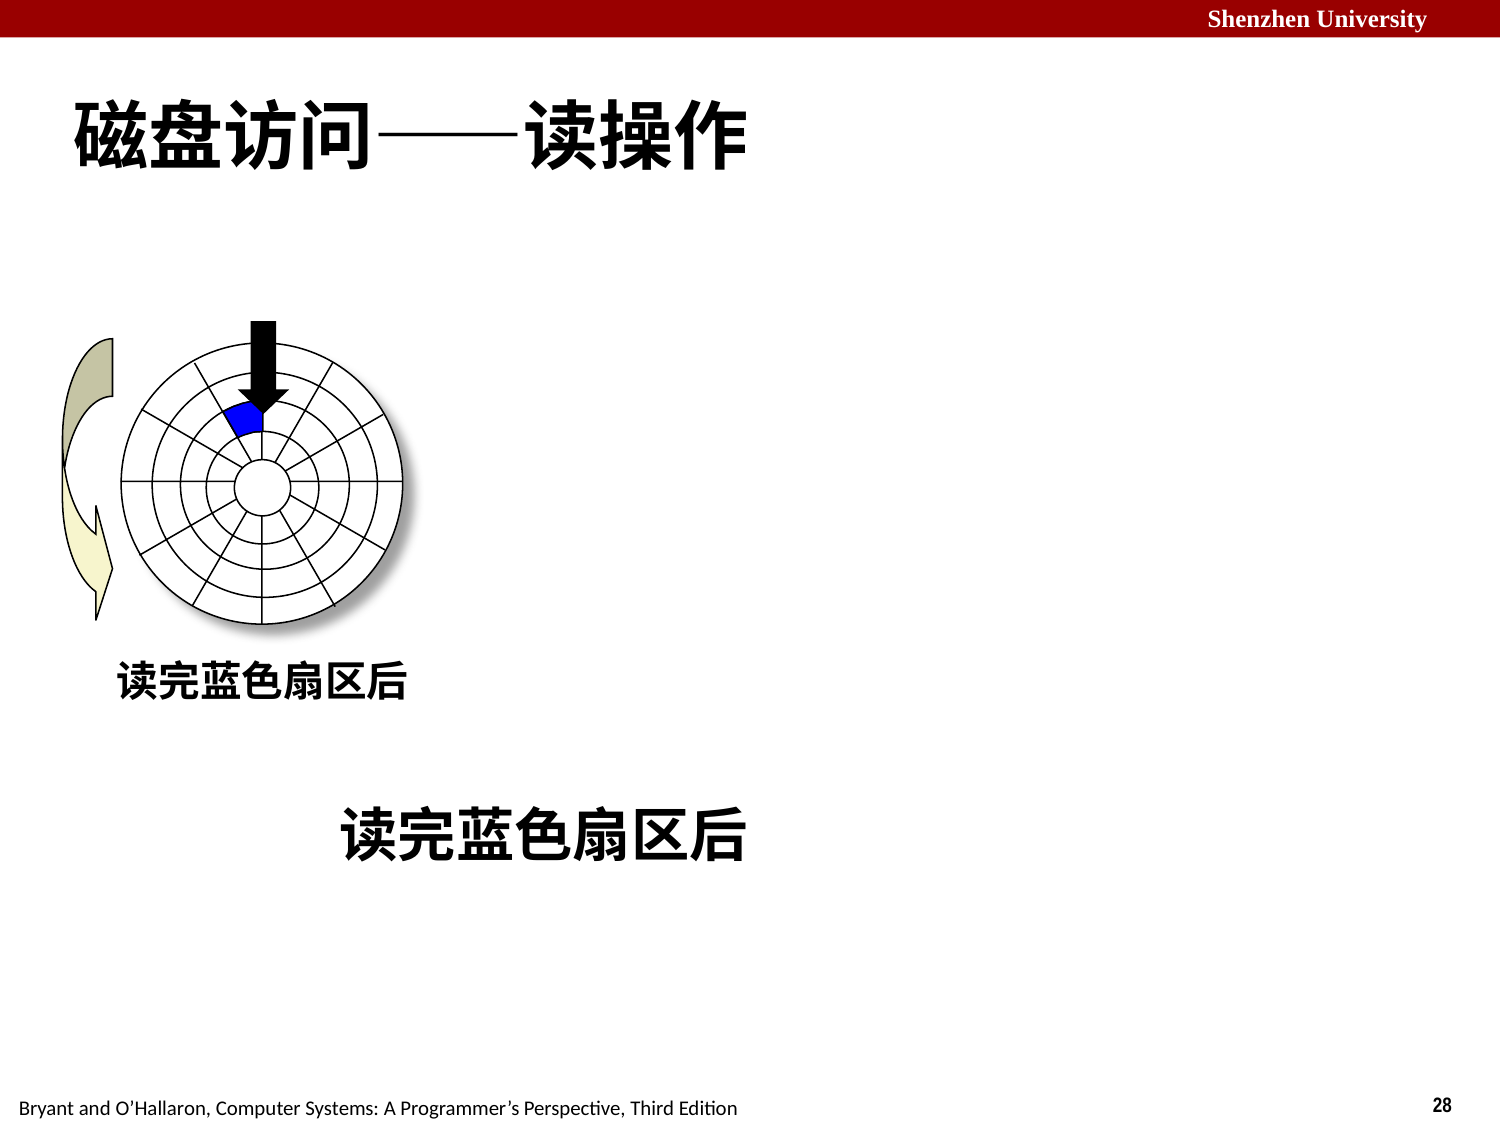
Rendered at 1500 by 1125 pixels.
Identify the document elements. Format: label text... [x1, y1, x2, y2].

text_box [62, 338, 113, 621]
title 磁盘访问——读操作 [58, 71, 1304, 197]
text_box 读完蓝色扇区后 [324, 737, 1213, 875]
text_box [120, 342, 405, 626]
text_box [251, 321, 276, 341]
text_box 读完蓝色扇区后 [87, 647, 438, 713]
